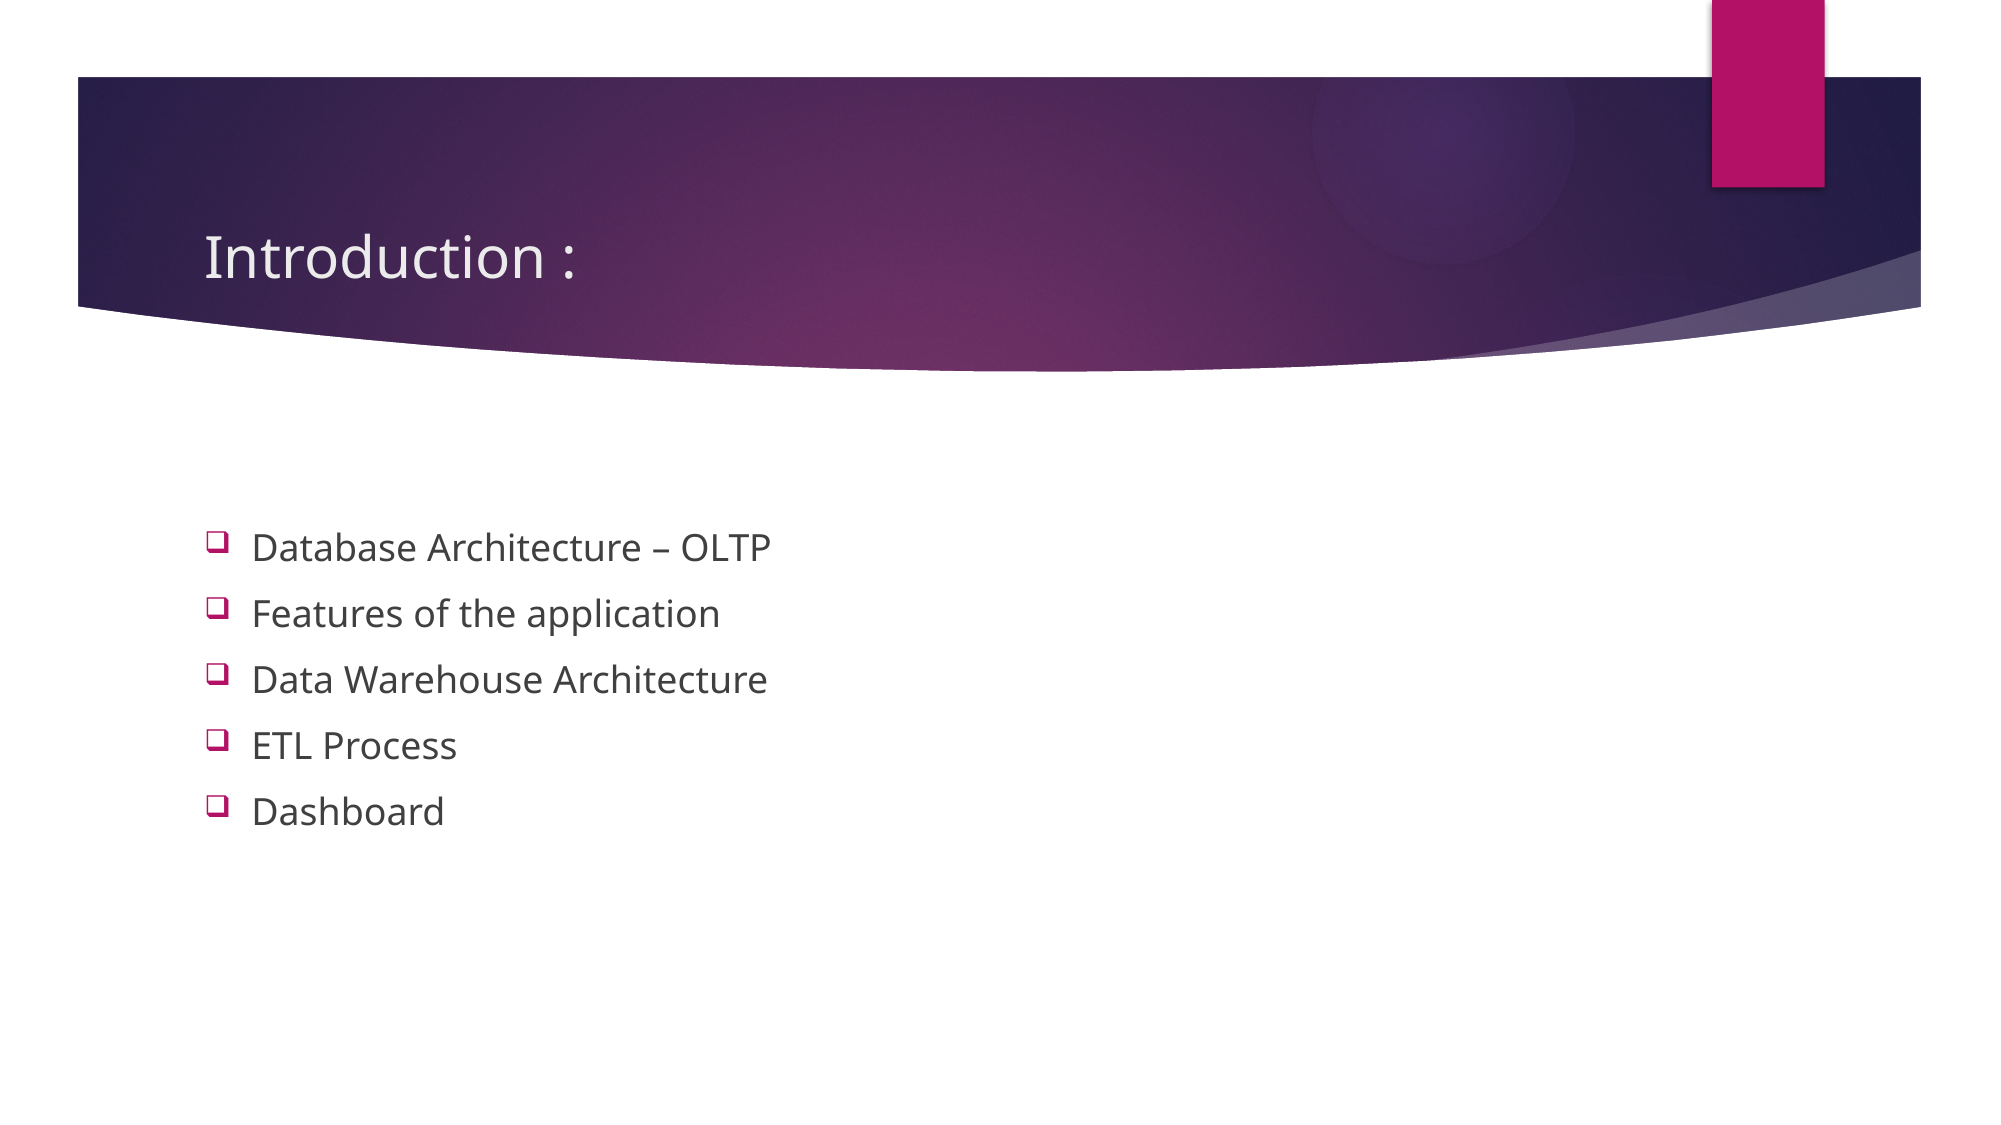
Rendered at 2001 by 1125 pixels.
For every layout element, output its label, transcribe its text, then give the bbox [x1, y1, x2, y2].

list Database Architecture – OLTP Features of the application Data Warehouse Architecture ETL Process Dashboard [189, 332, 1638, 1025]
title Introduction : [189, 215, 1638, 296]
